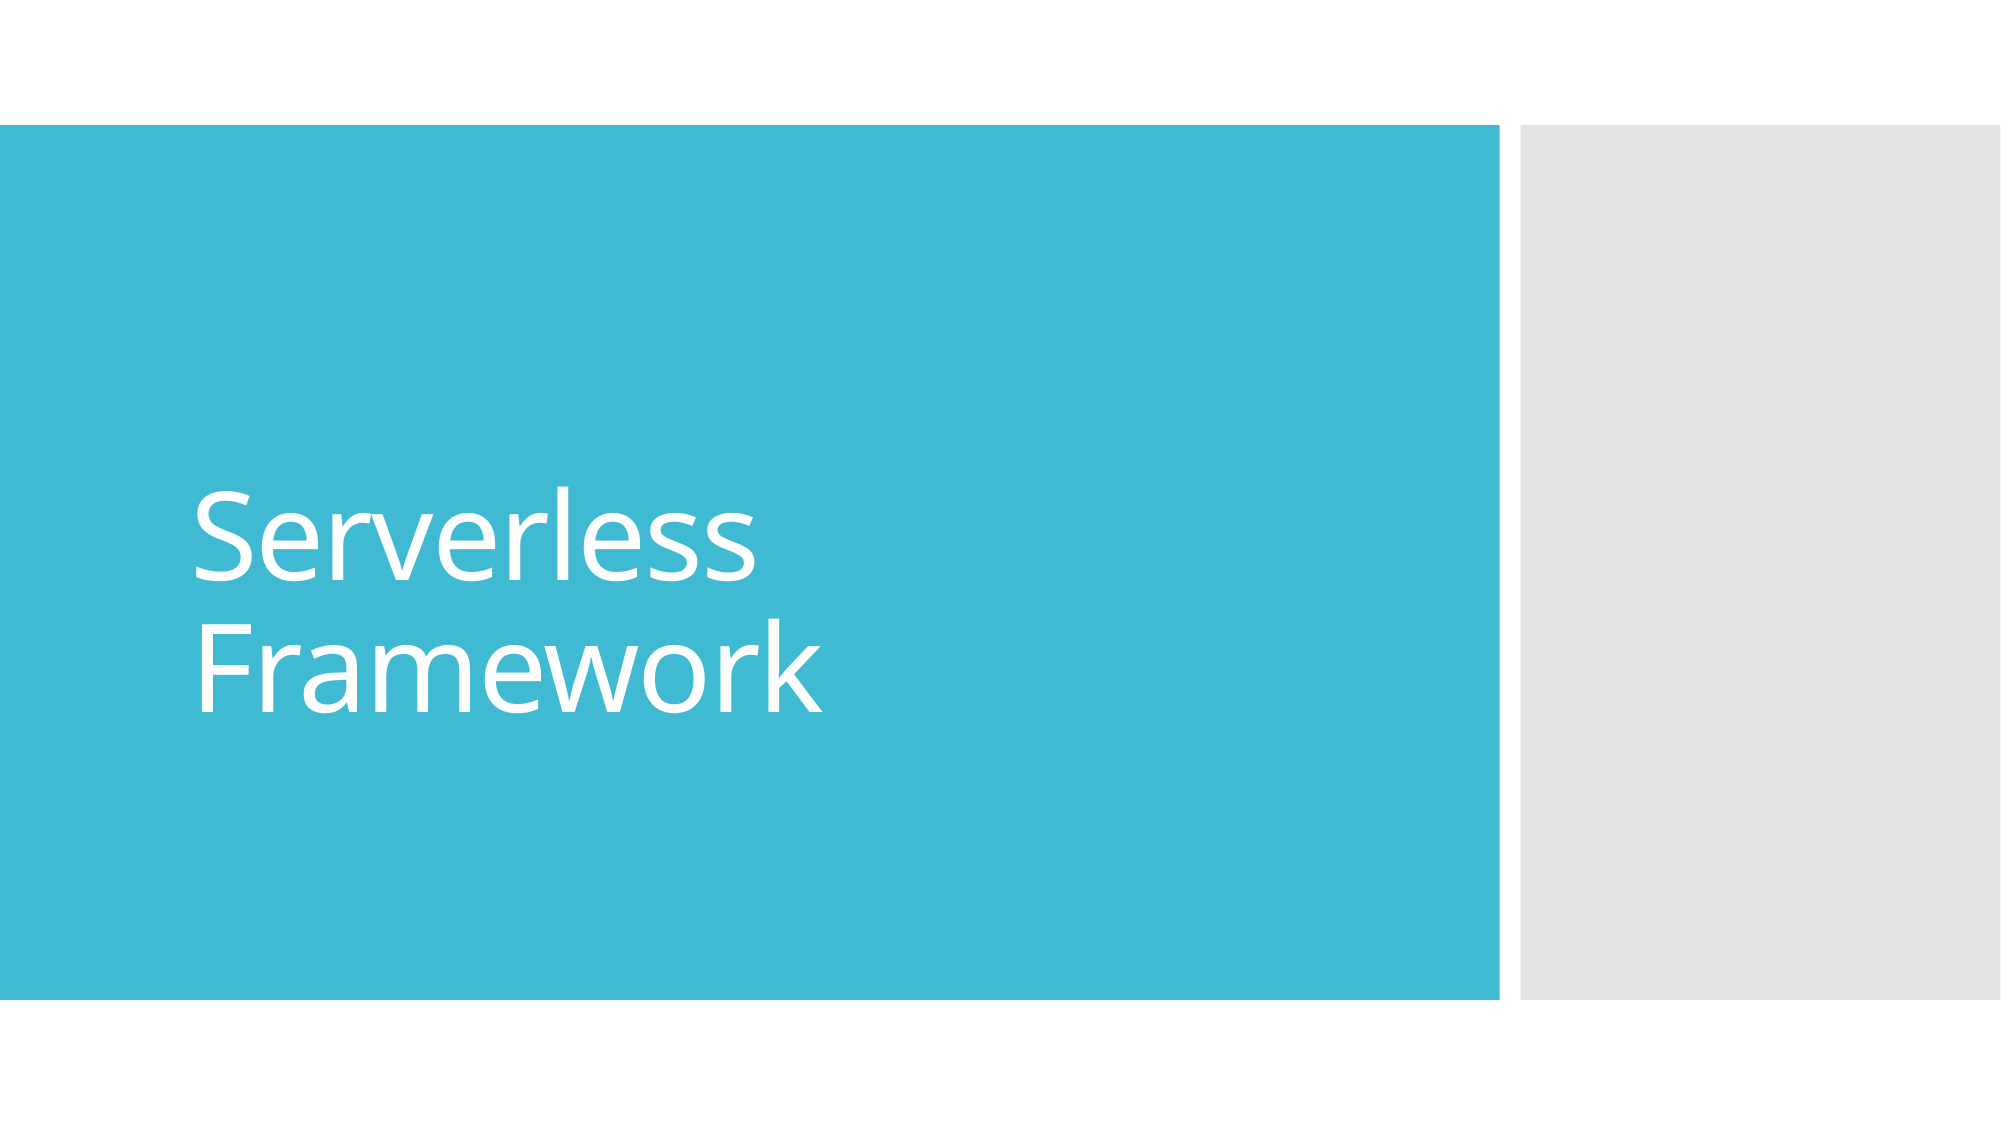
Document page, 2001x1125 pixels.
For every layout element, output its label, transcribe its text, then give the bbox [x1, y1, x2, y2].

title Serverless Framework [175, 213, 1376, 747]
